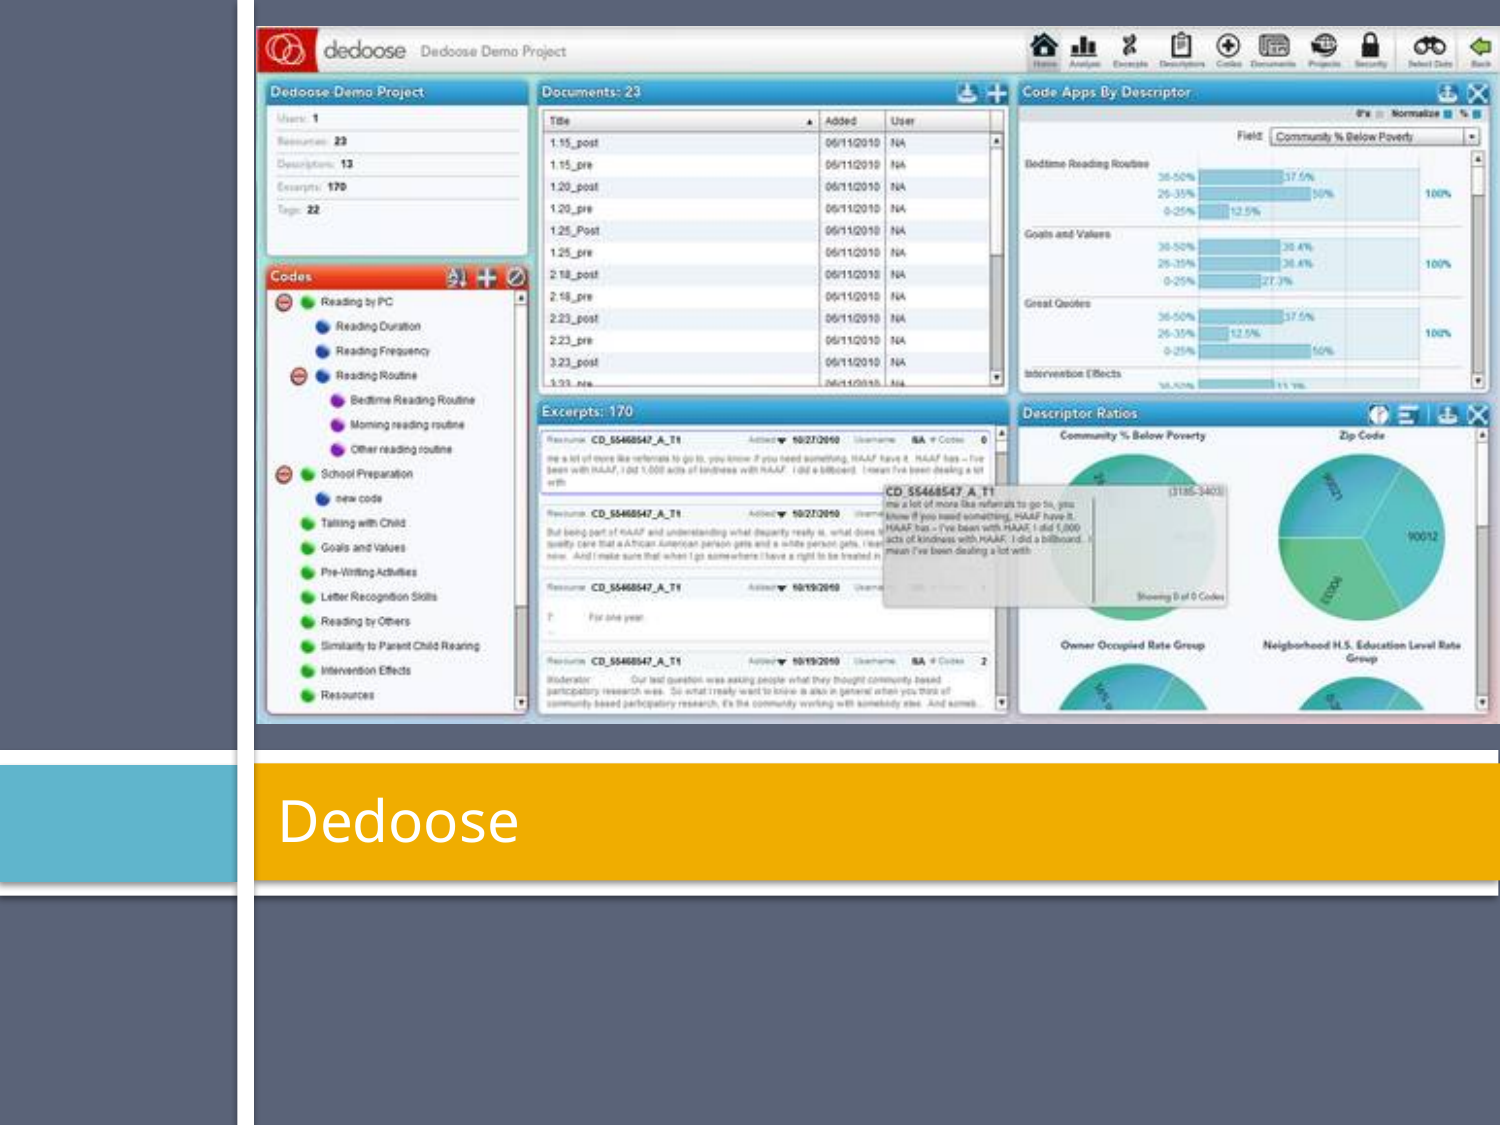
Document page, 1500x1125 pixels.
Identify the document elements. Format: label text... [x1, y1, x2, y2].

title Dedoose [262, 762, 1463, 876]
picture [255, 0, 1500, 750]
